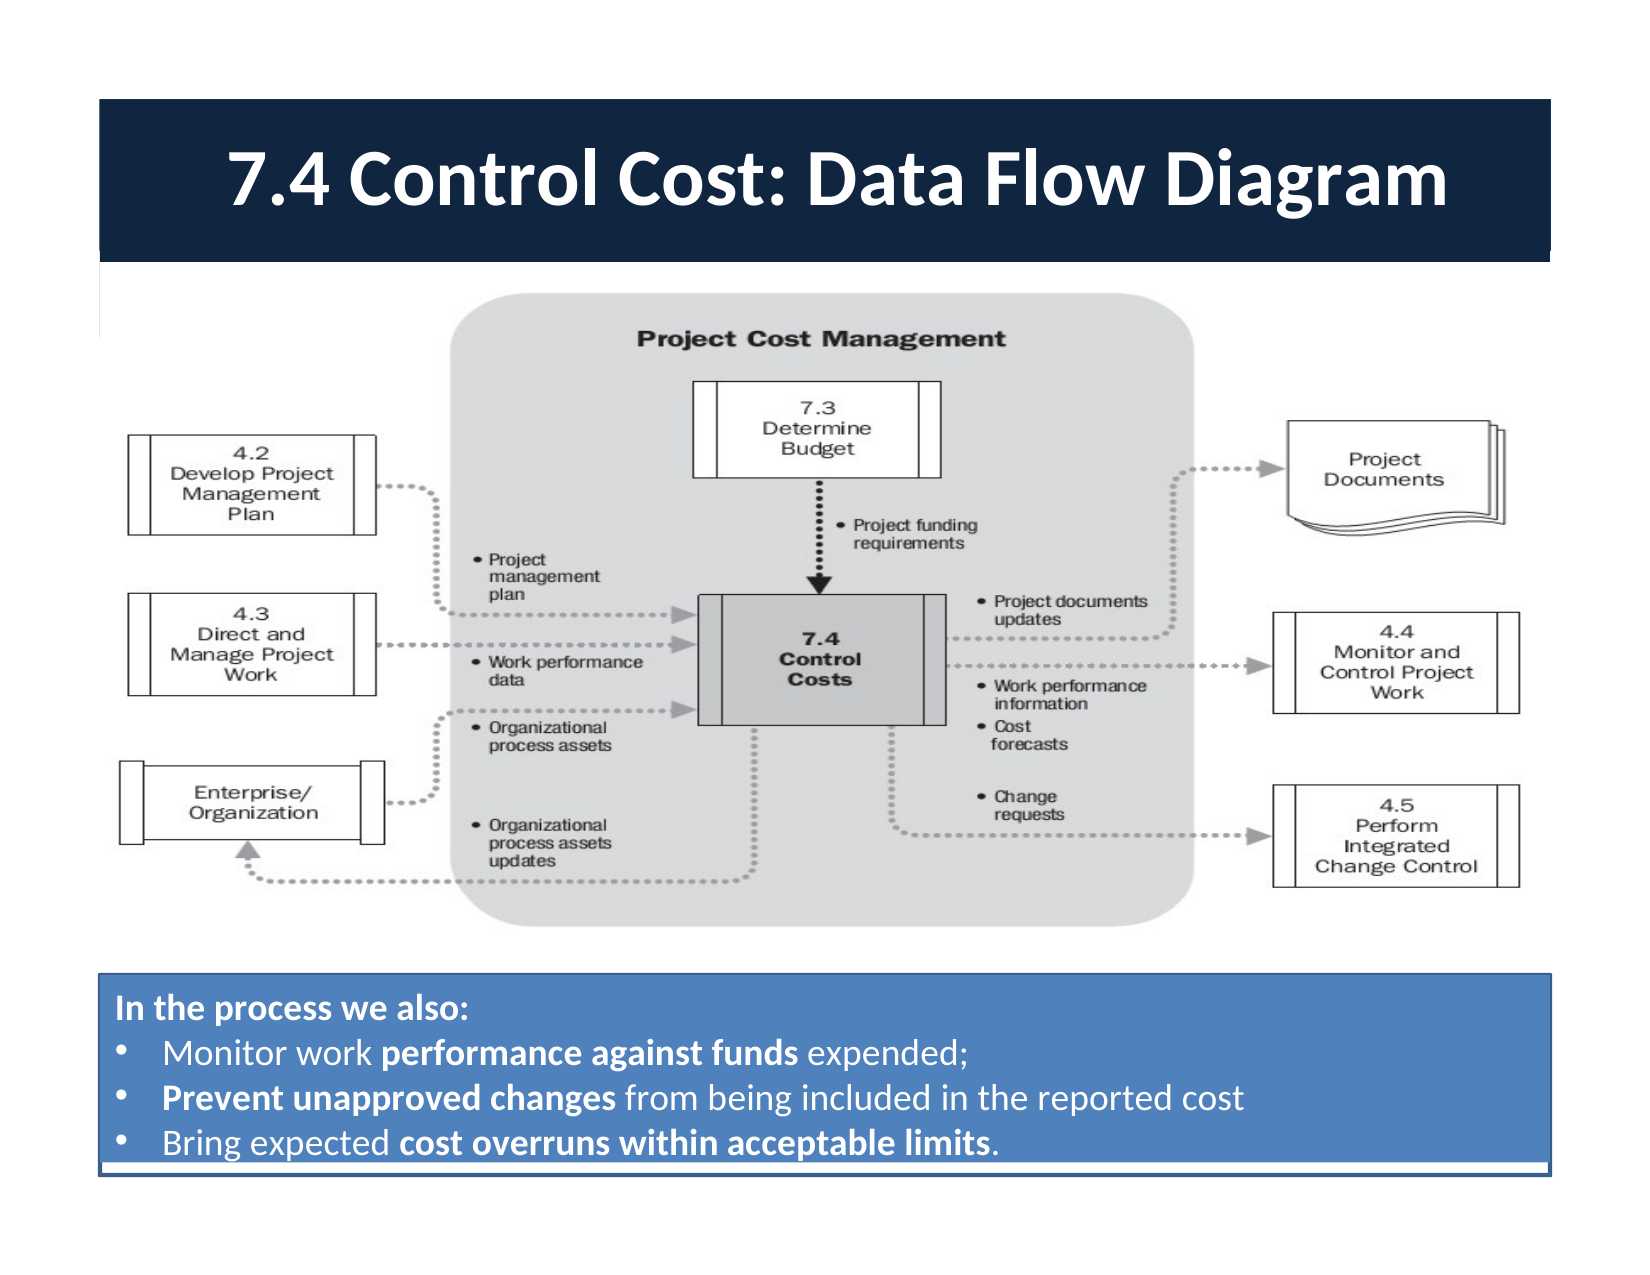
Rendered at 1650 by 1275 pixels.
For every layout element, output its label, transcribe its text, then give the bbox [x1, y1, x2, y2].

text_box [99, 262, 1551, 951]
title 7.4 Control Cost: Data Flow Diagram [99, 99, 1550, 262]
text_box In the process we also: Monitor work performance against funds expended; Prevent unapproved changes from being included in the reported cost Bring expected cost overruns within acceptable limits. [99, 975, 1550, 1163]
text_box [97, 972, 1553, 1178]
